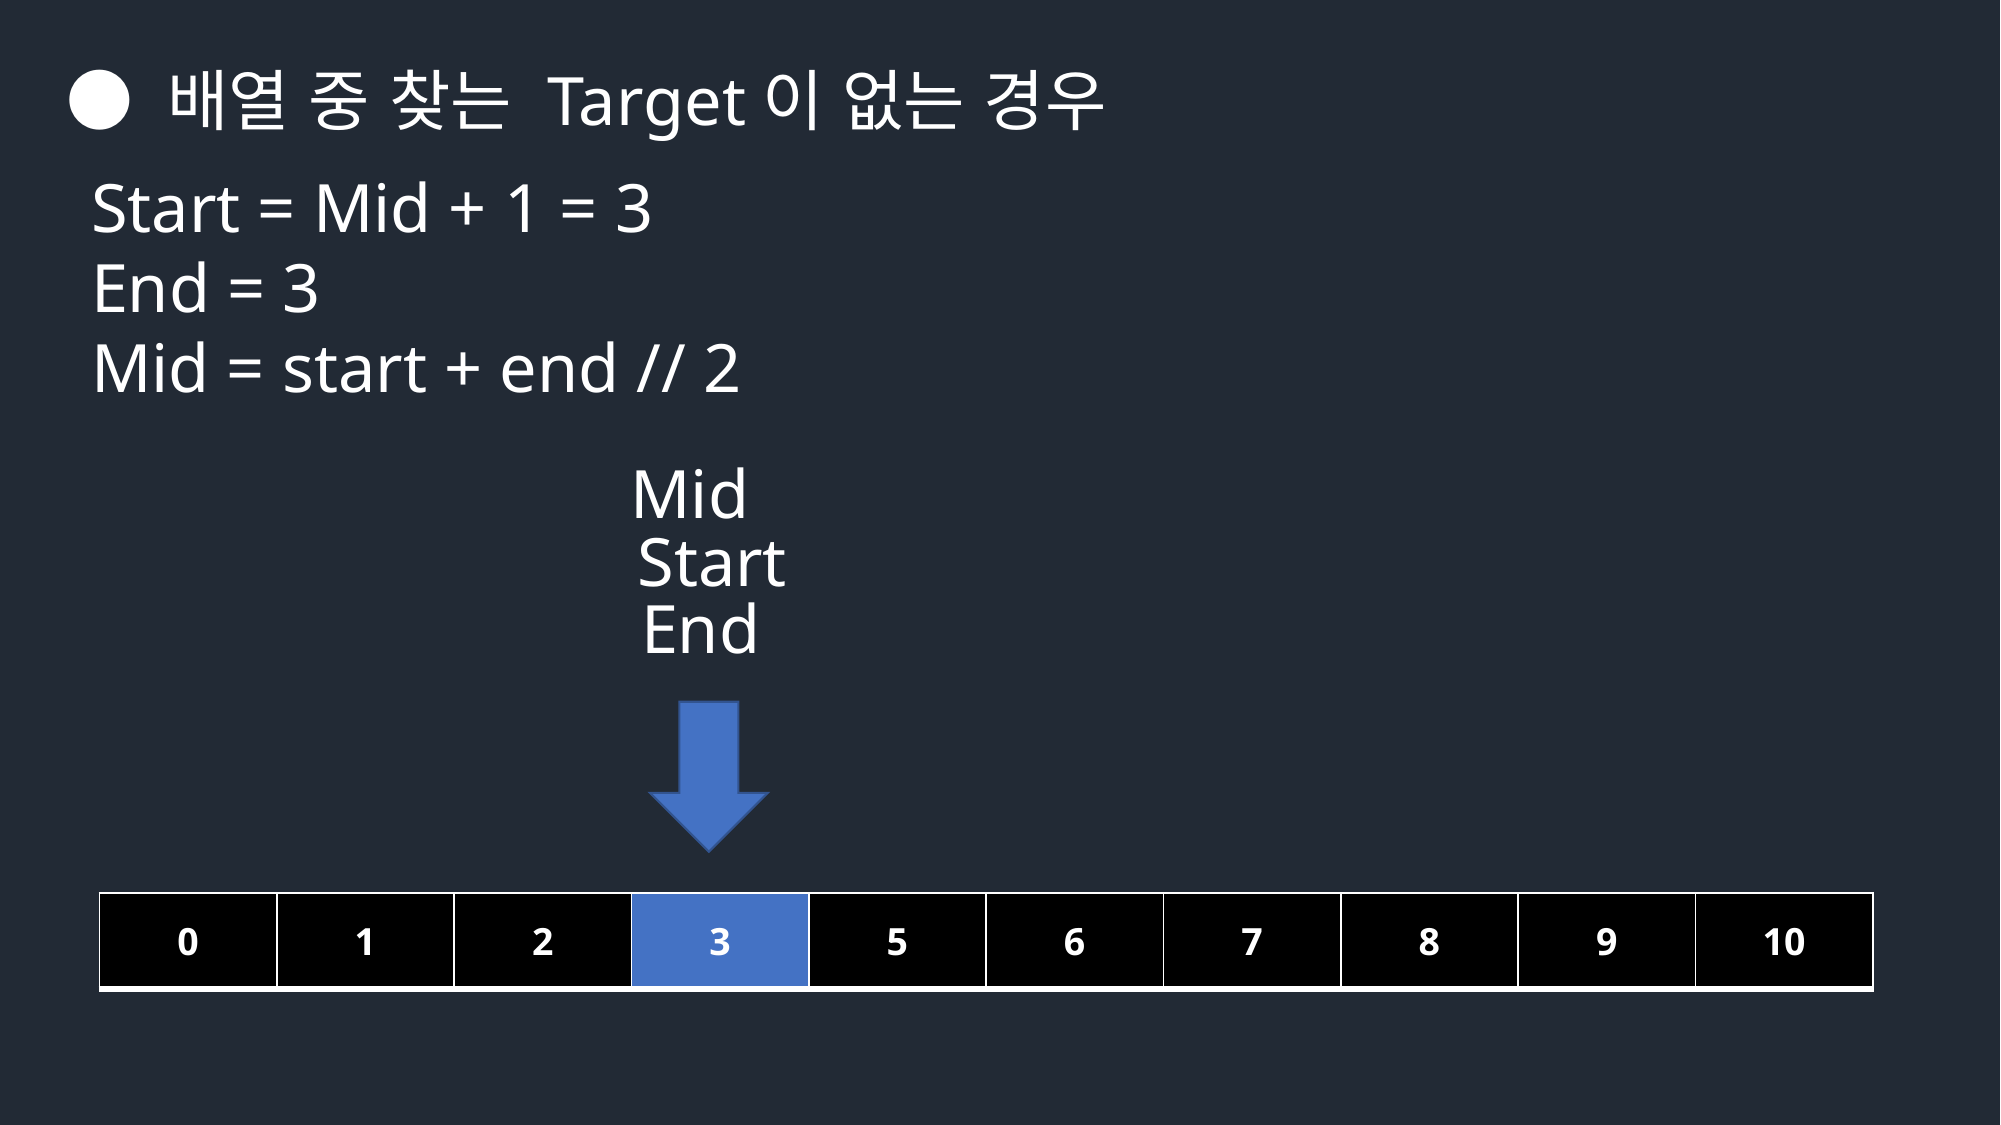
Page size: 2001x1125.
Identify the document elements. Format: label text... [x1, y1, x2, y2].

table_header 3 [632, 894, 808, 986]
text_box Start = Mid + 1 = 3 End = 3 Mid = start + end // 2 [76, 158, 855, 413]
table_header 9 [1519, 894, 1695, 986]
table_header 5 [810, 894, 985, 986]
table_header 10 [1696, 894, 1872, 986]
table_header 7 [1164, 894, 1340, 986]
table_header 2 [455, 894, 631, 986]
table_header 0 [100, 894, 276, 986]
table_header 6 [987, 894, 1163, 986]
table_header 8 [1342, 894, 1517, 986]
text_box Mid [615, 444, 802, 539]
text_box ● 배열 중 찾는 Target이 없는 경우 [51, 51, 1146, 146]
text_box End [626, 579, 813, 675]
text_box Start [622, 511, 809, 607]
text_box [647, 700, 771, 854]
table_header 1 [278, 894, 453, 986]
